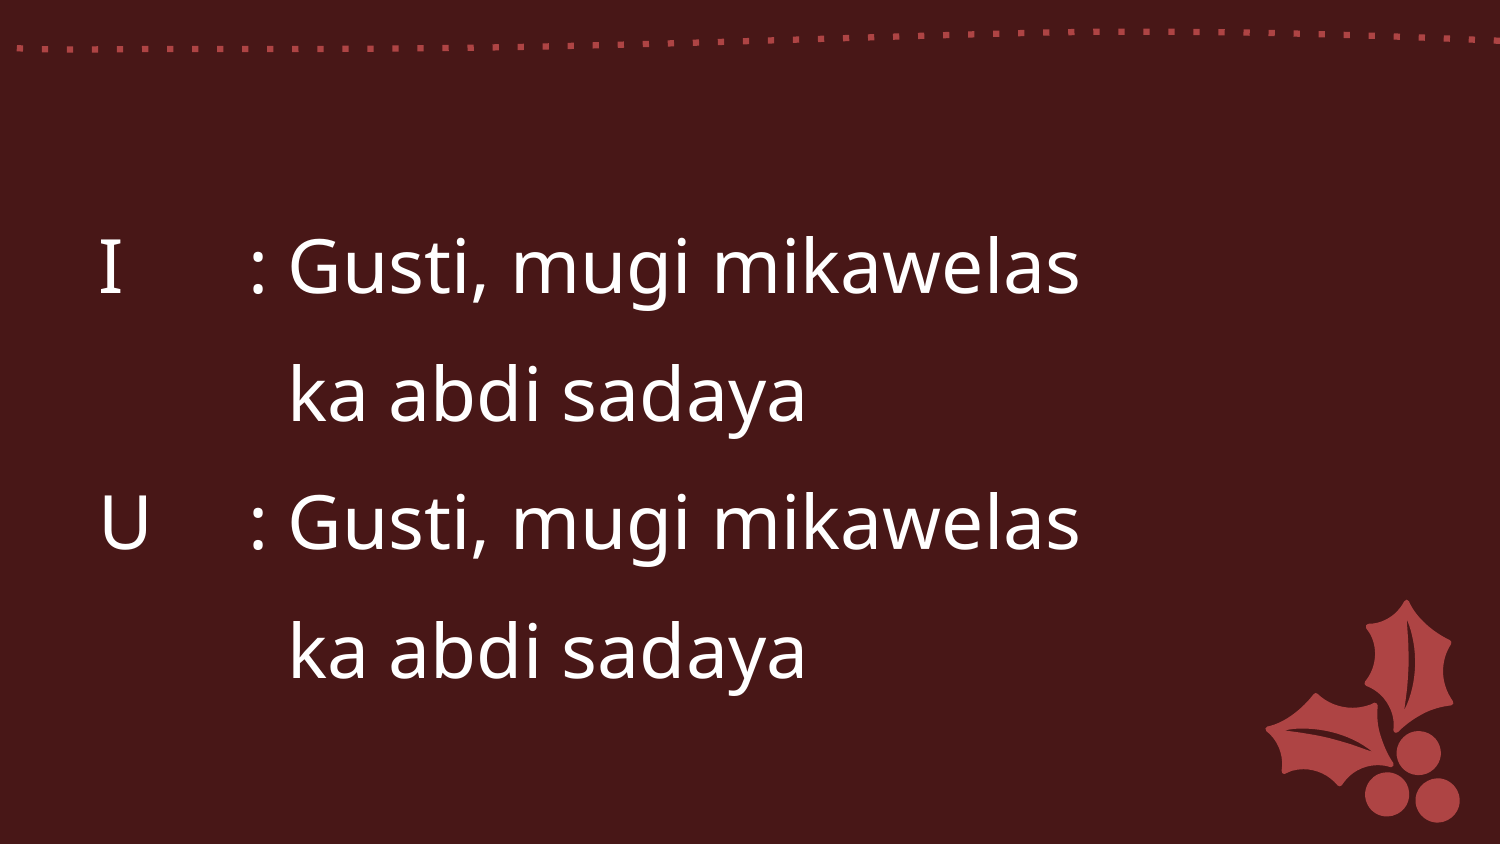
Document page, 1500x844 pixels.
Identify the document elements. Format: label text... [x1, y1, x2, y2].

text_box I : Gusti, mugi mikawelas ka abdi sadaya U : Gusti, mugi mikawelas ka abdi sadaya [58, 189, 1463, 691]
